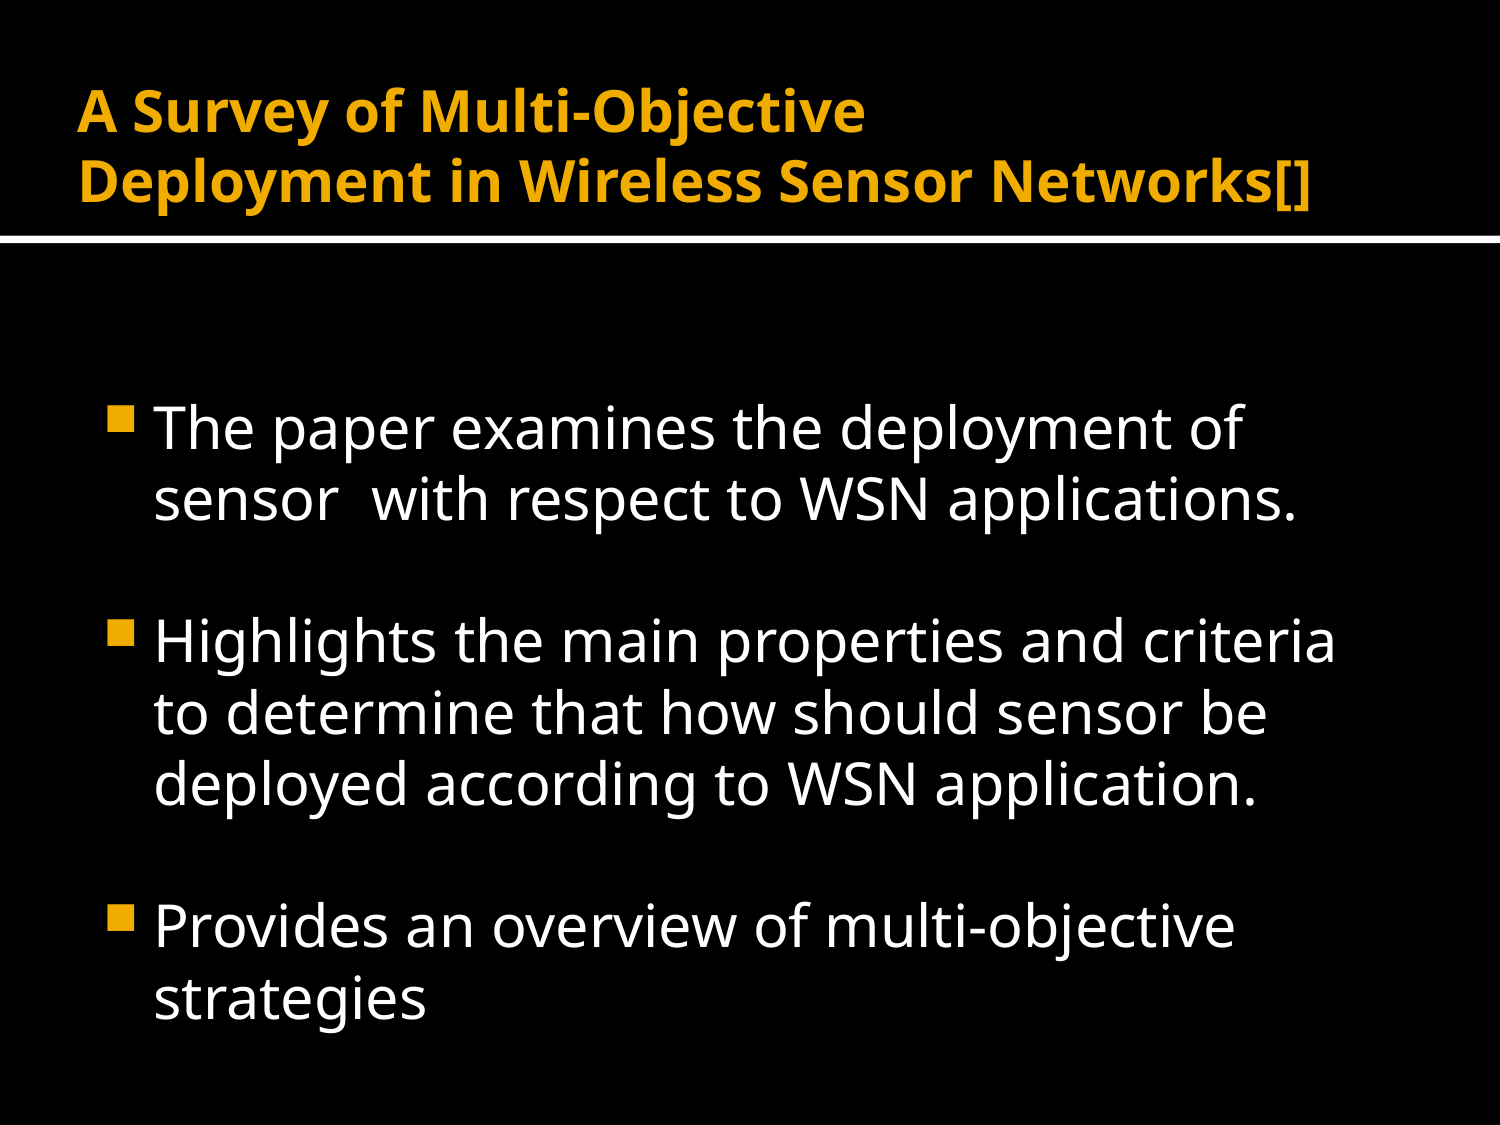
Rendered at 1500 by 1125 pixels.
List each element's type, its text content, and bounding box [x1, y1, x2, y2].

title A Survey of Multi-Objective Deployment in Wireless Sensor Networks[] [62, 62, 1413, 225]
list The paper examines the deployment of sensor with respect to WSN applications. Highlights the main properties and criteria to determine that how should sensor be deployed according to WSN application. Provides an overview of multi-objective strategies [75, 375, 1425, 1050]
